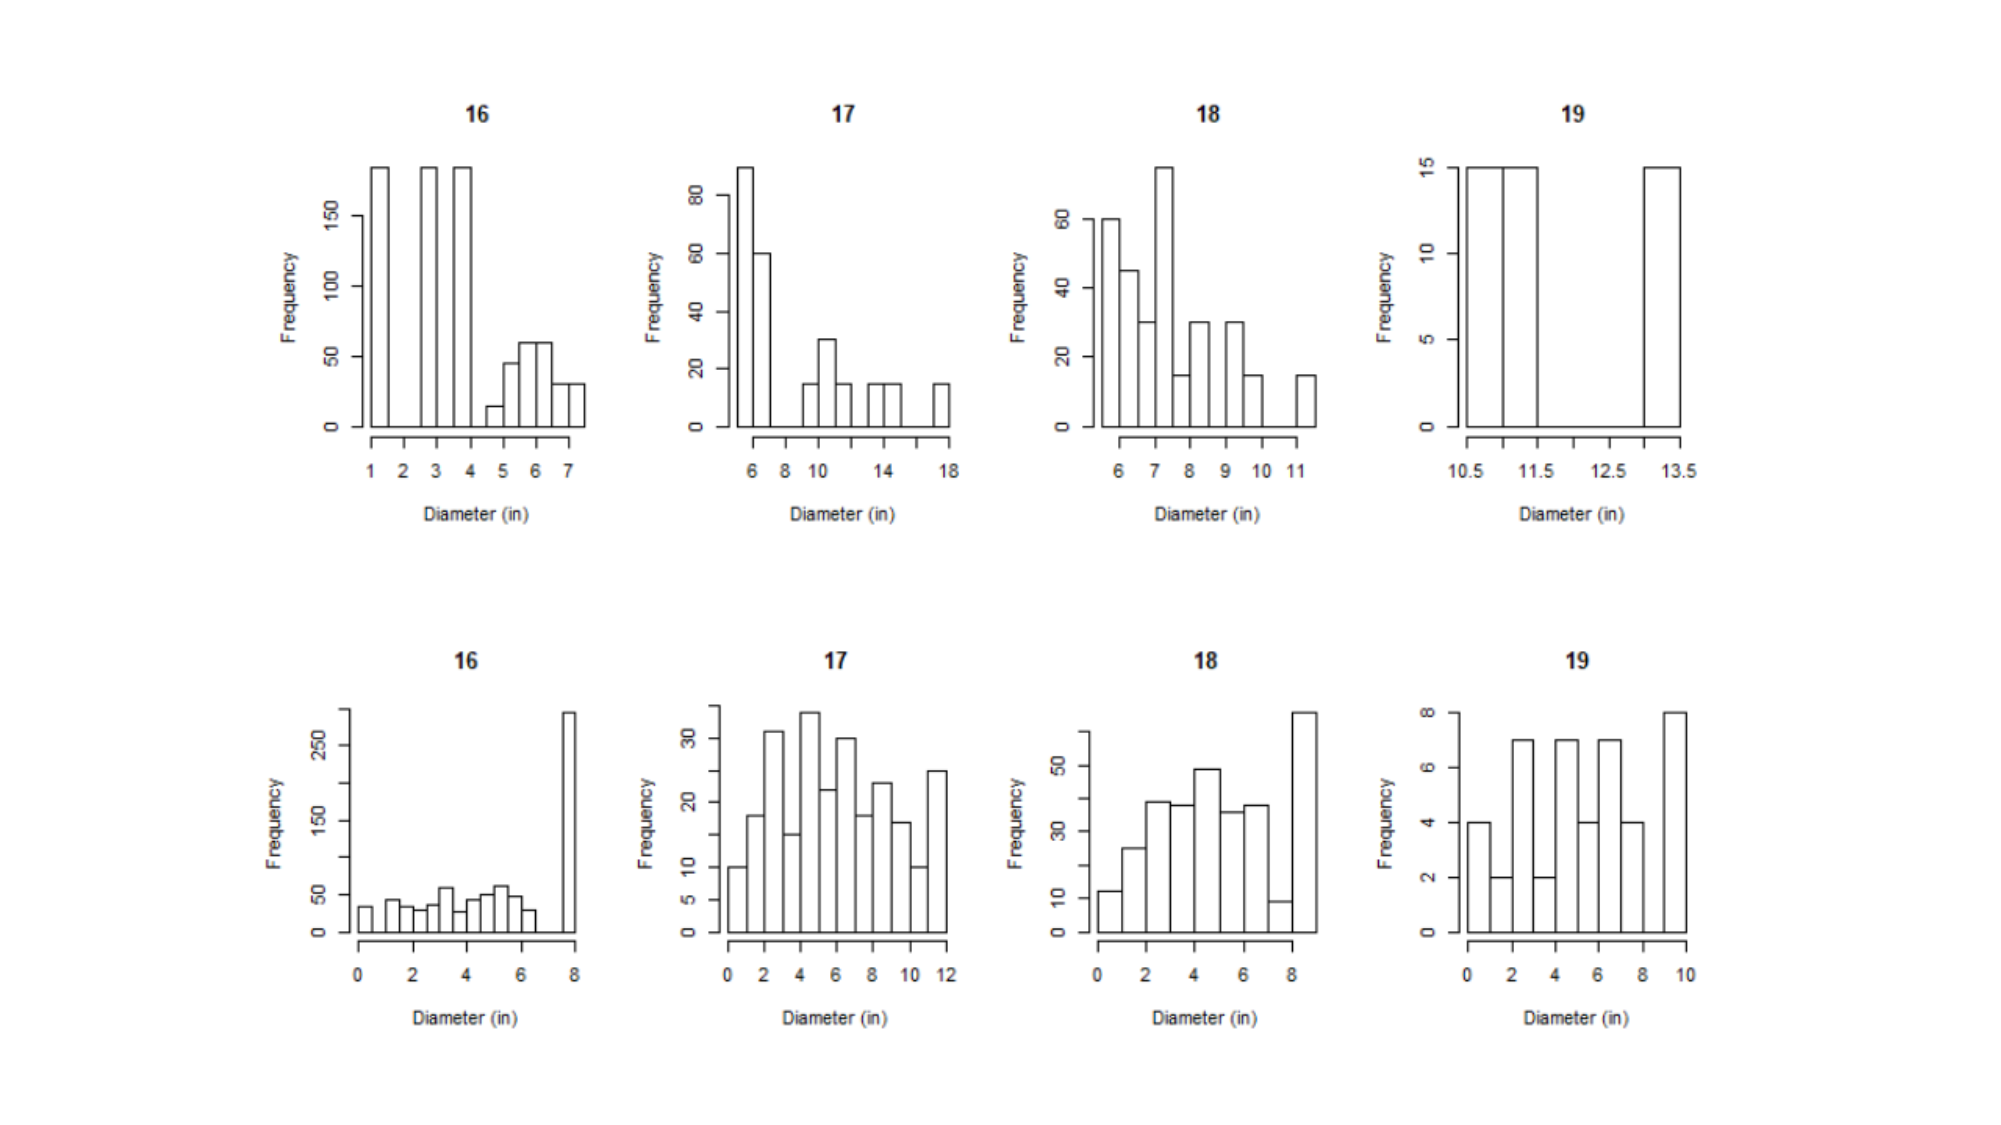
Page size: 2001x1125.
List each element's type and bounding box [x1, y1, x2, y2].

picture [252, 611, 1722, 1049]
picture [254, 76, 1719, 542]
